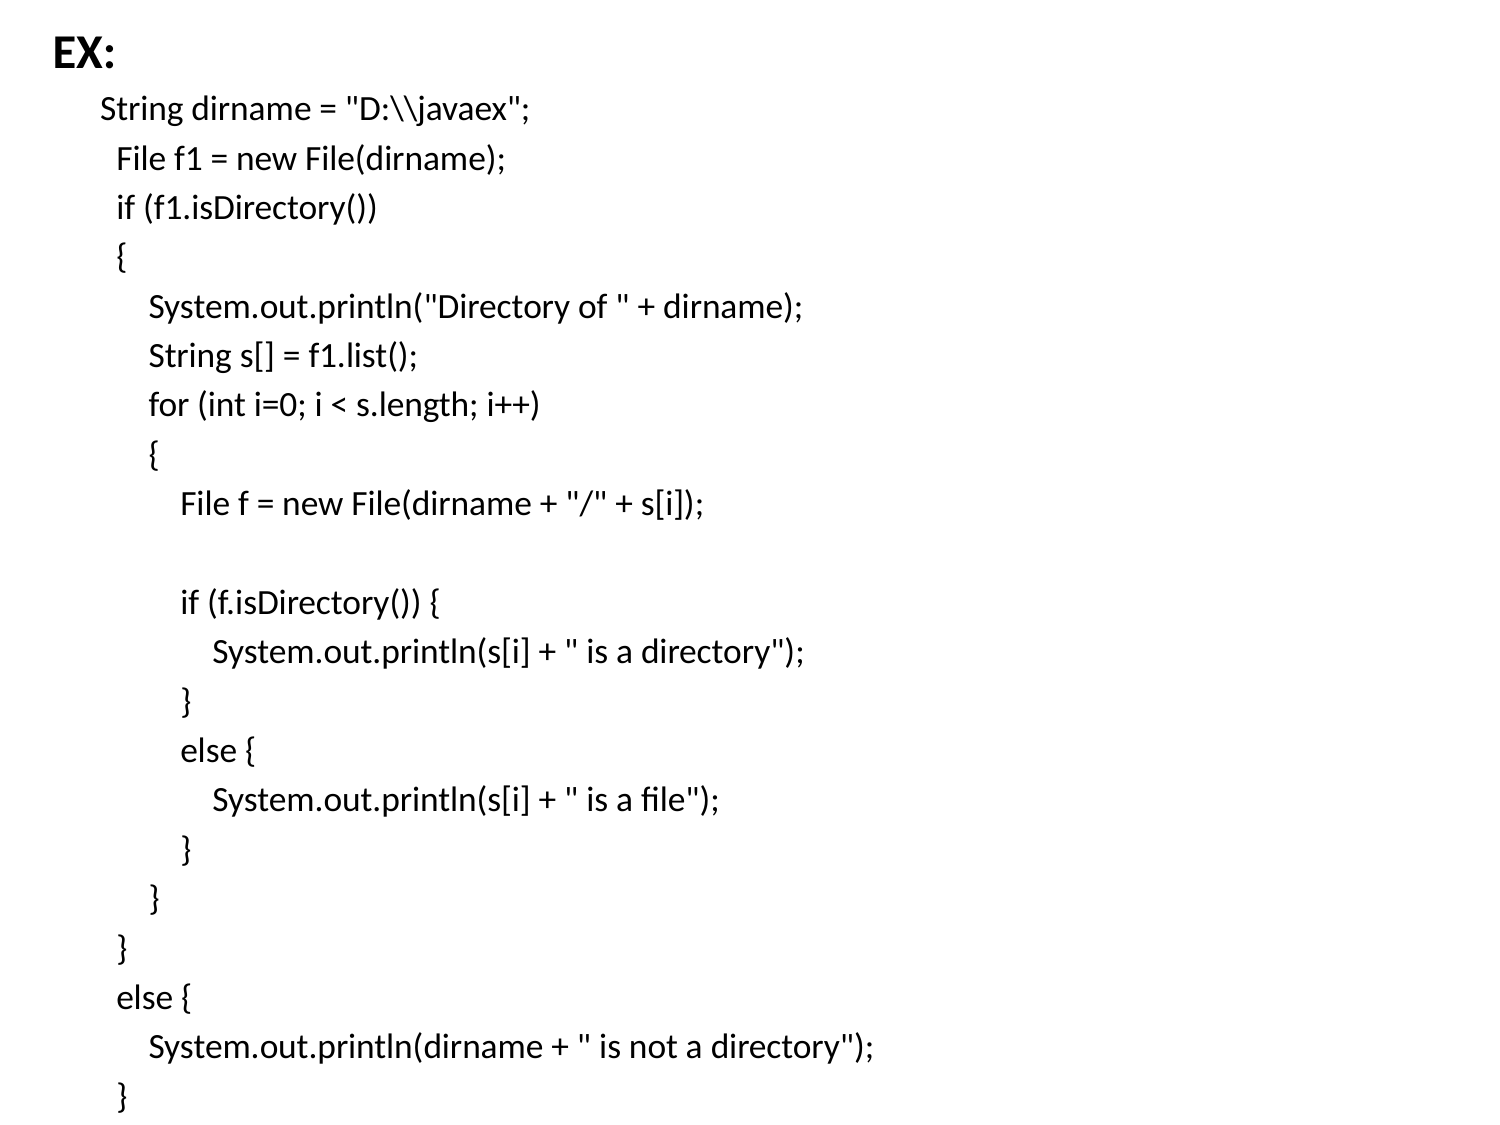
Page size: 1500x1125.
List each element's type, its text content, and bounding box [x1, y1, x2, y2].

list EX: String dirname = "D:\\javaex"; File f1 = new File(dirname); if (f1.isDirectory()) { System.out.println("Directory of " + dirname); String s[] = f1.list(); for (int i=0; i < s.length; i++) { File f = new File(dirname + "/" + s[i]); if (f.isDirectory()) { System.out.println(s[i] + " is a directory"); } else { System.out.println(s[i] + " is a file"); } } } else { System.out.println(dirname + " is not a directory"); } [37, 12, 1463, 1125]
